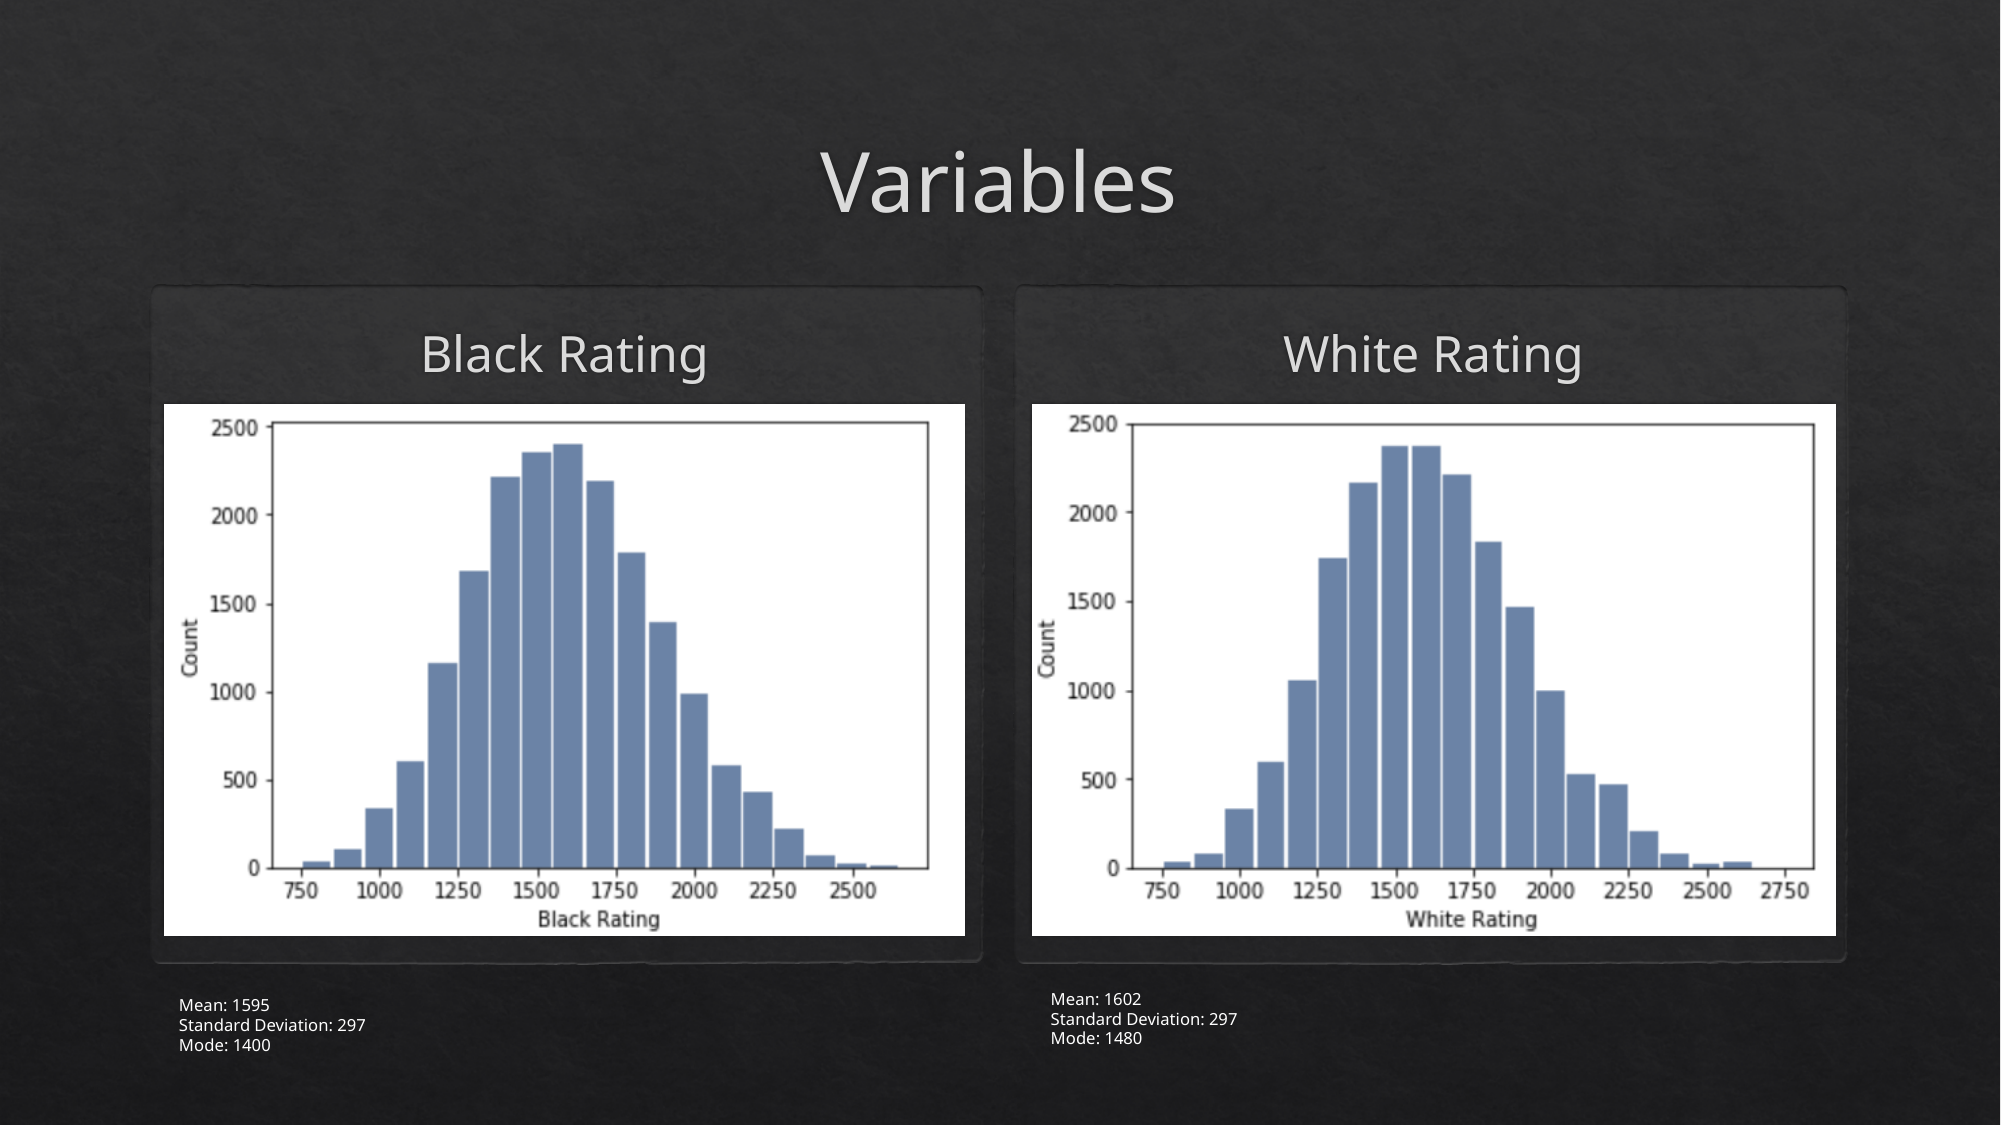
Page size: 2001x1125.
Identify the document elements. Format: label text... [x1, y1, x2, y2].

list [1032, 404, 1836, 936]
picture [149, 284, 985, 965]
text_box Mean: 1595 Standard Deviation: 297 Mode: 1400 [164, 987, 964, 1062]
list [164, 404, 965, 936]
title Variables [149, 99, 1849, 260]
list White Rating [1032, 301, 1836, 391]
picture [1013, 284, 1849, 965]
list Black Rating [165, 301, 965, 391]
text_box Mean: 1602 Standard Deviation: 297 Mode: 1480 [1035, 981, 1836, 1056]
